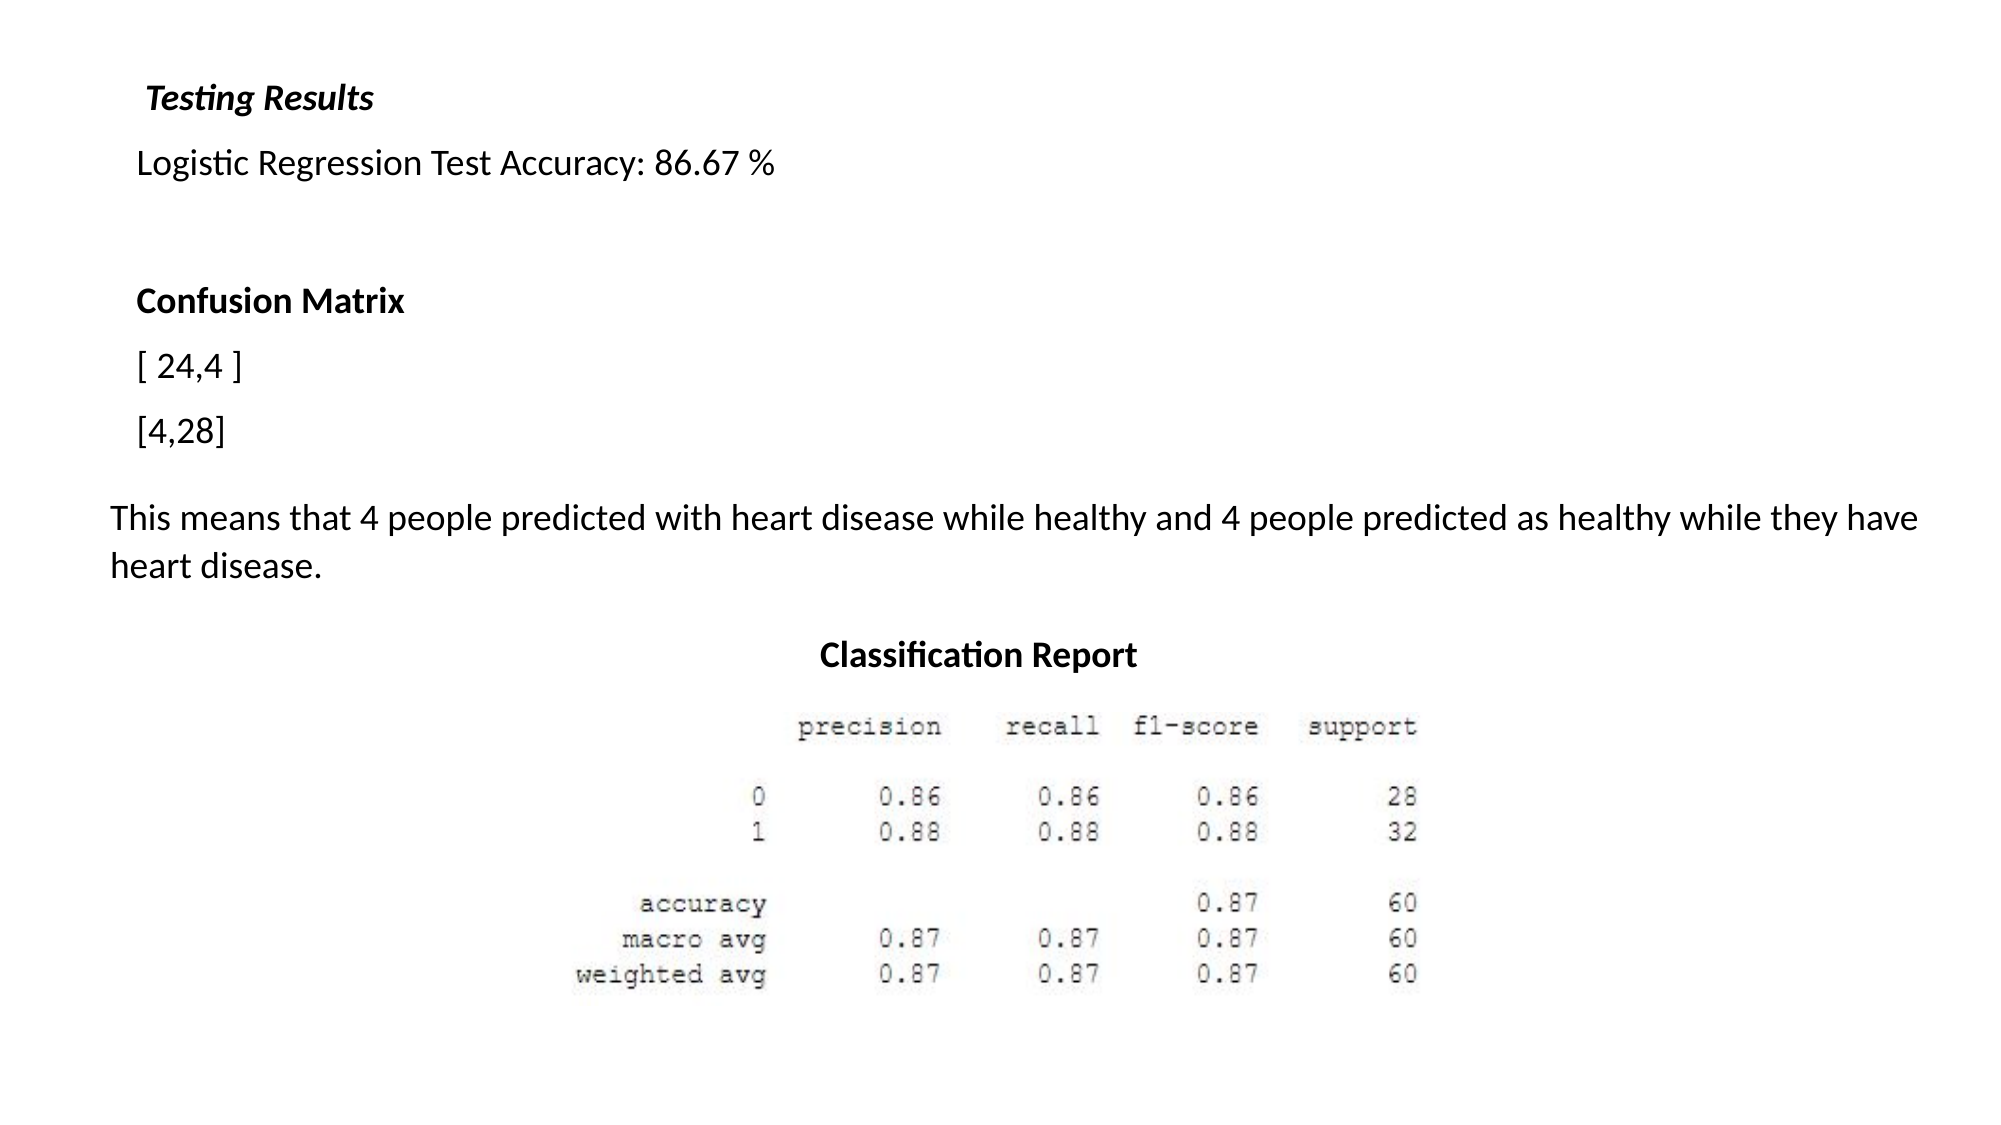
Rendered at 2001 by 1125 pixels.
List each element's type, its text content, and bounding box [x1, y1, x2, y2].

text_box Confusion Matrix [ 24,4 ] [4,28] [121, 265, 1423, 459]
text_box Testing Results Logistic Regression Test Accuracy: 86.67 % [121, 62, 1122, 191]
picture [542, 712, 1458, 1006]
text_box Classification Report [796, 627, 1204, 712]
list Τhis means that 4 people predicted with heart disease while healthy and 4 people predicted as healthy while they have heart disease. [95, 392, 1966, 611]
